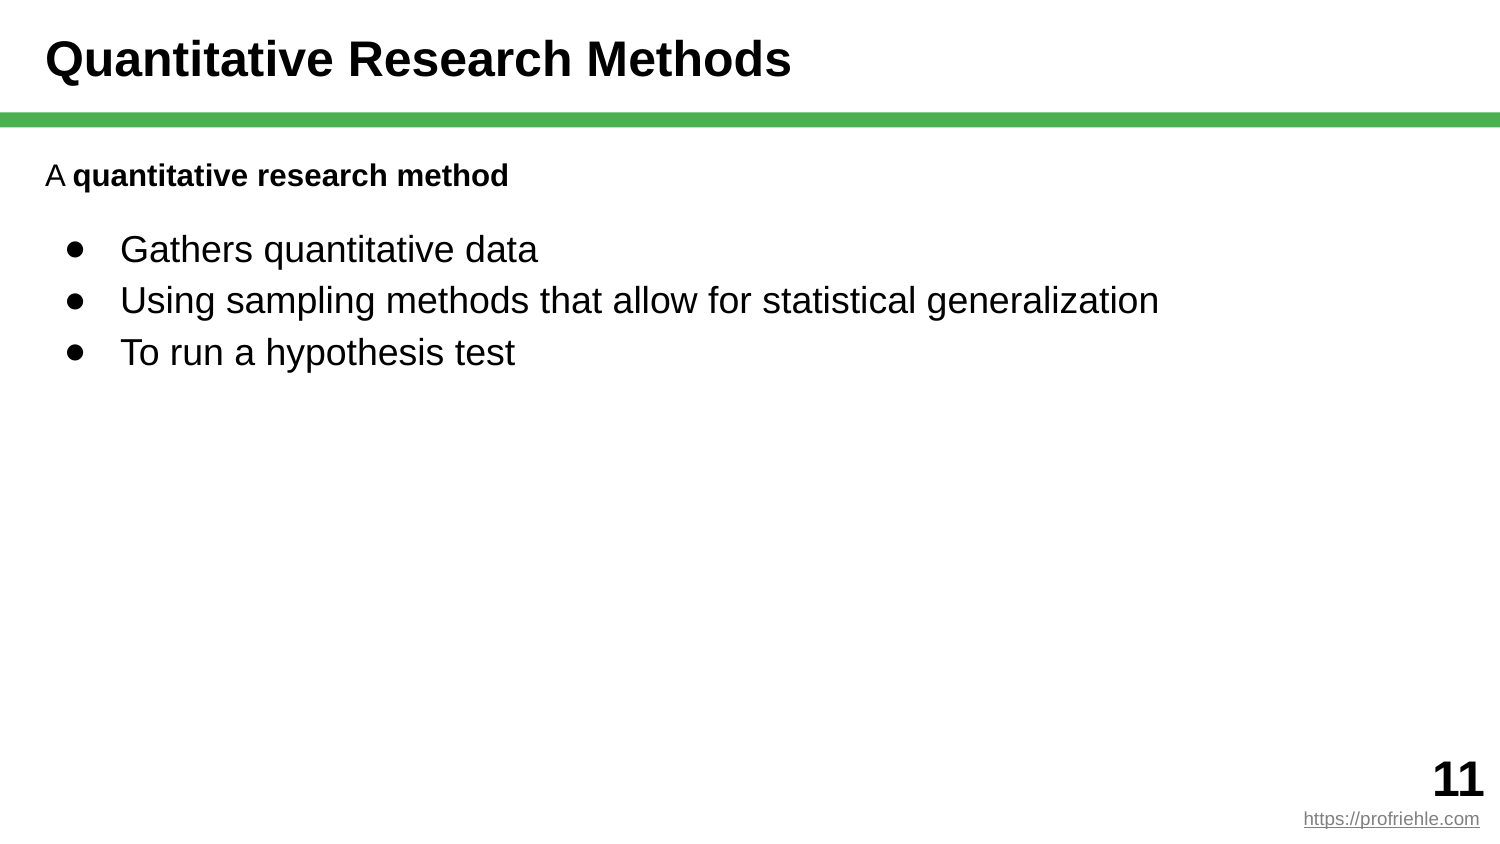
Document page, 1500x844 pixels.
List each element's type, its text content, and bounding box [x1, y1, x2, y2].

title Quantitative Research Methods [0, 0, 1500, 113]
slide_number ‹#› https://profriehle.com [1200, 724, 1500, 844]
list A quantitative research method Gathers quantitative data Using sampling methods that allow for statistical generalization To run a hypothesis test [45, 150, 1455, 825]
